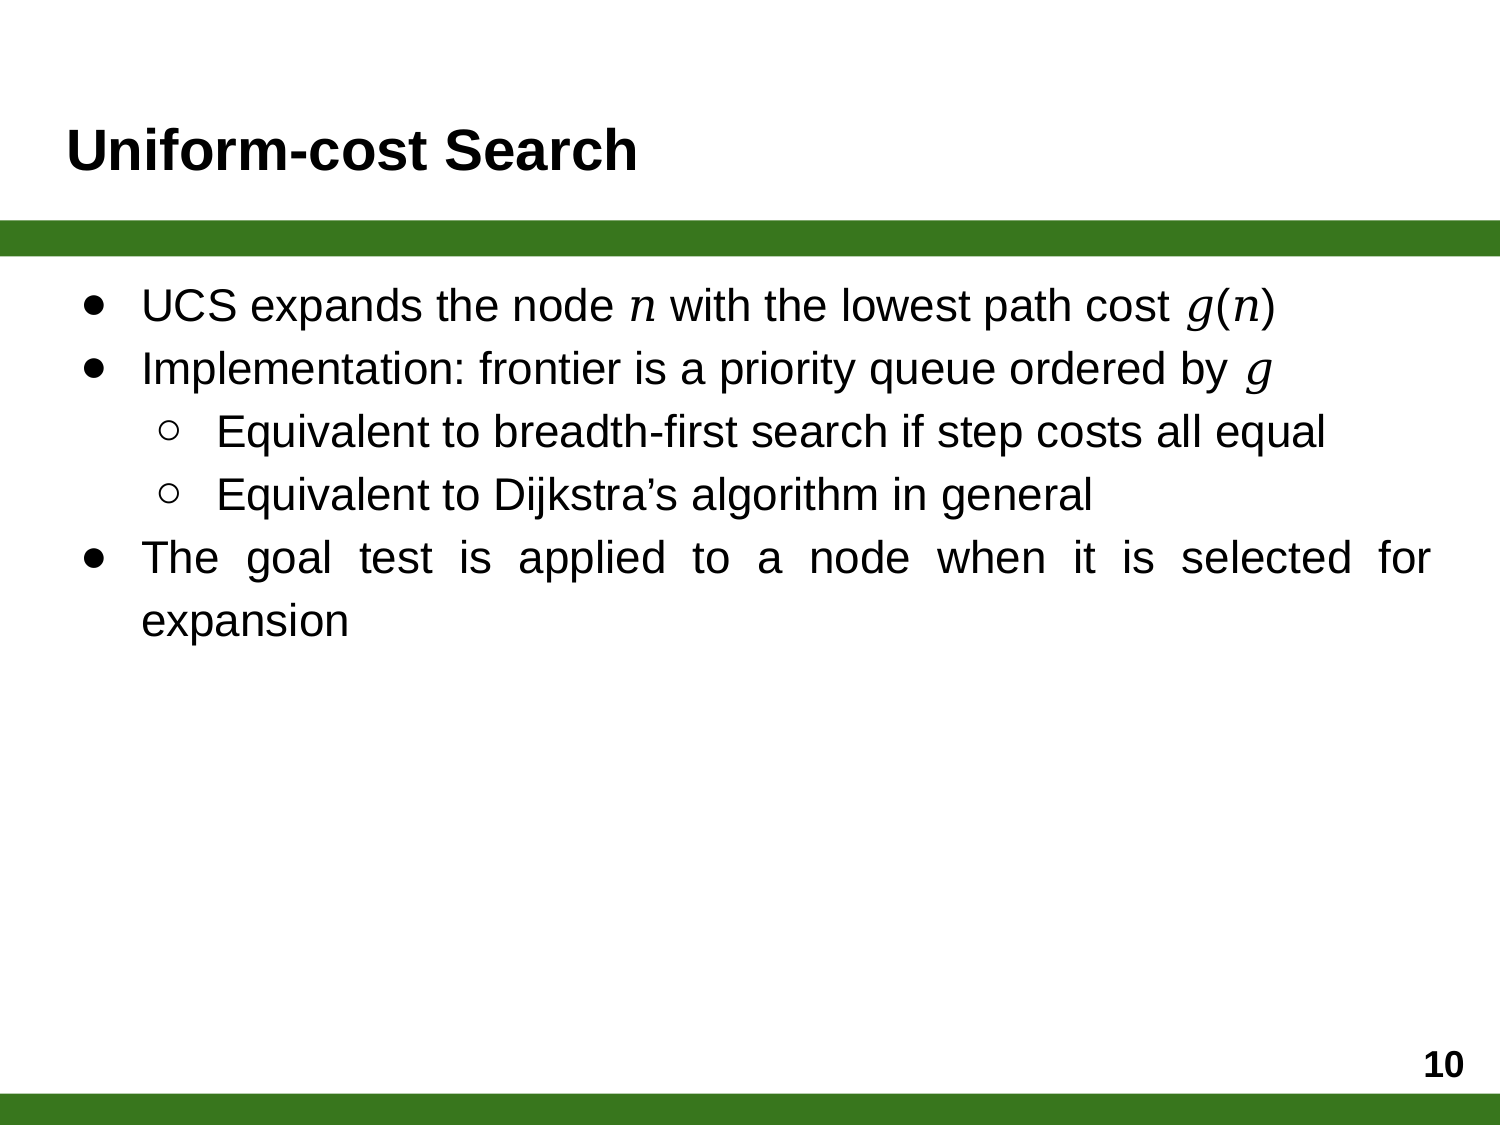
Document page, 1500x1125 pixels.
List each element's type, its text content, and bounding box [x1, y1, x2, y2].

slide_number ‹#› [1389, 1019, 1480, 1106]
title Uniform-cost Search [51, 97, 1449, 223]
list UCS expands the node 𝑛 with the lowest path cost 𝑔(𝑛) Implementation: frontier is a priority queue ordered by 𝑔 Equivalent to breadth-first search if step costs all equal Equivalent to Dijkstra’s algorithm in general The goal test is applied to a node when it is selected for expansion [51, 252, 1449, 1000]
